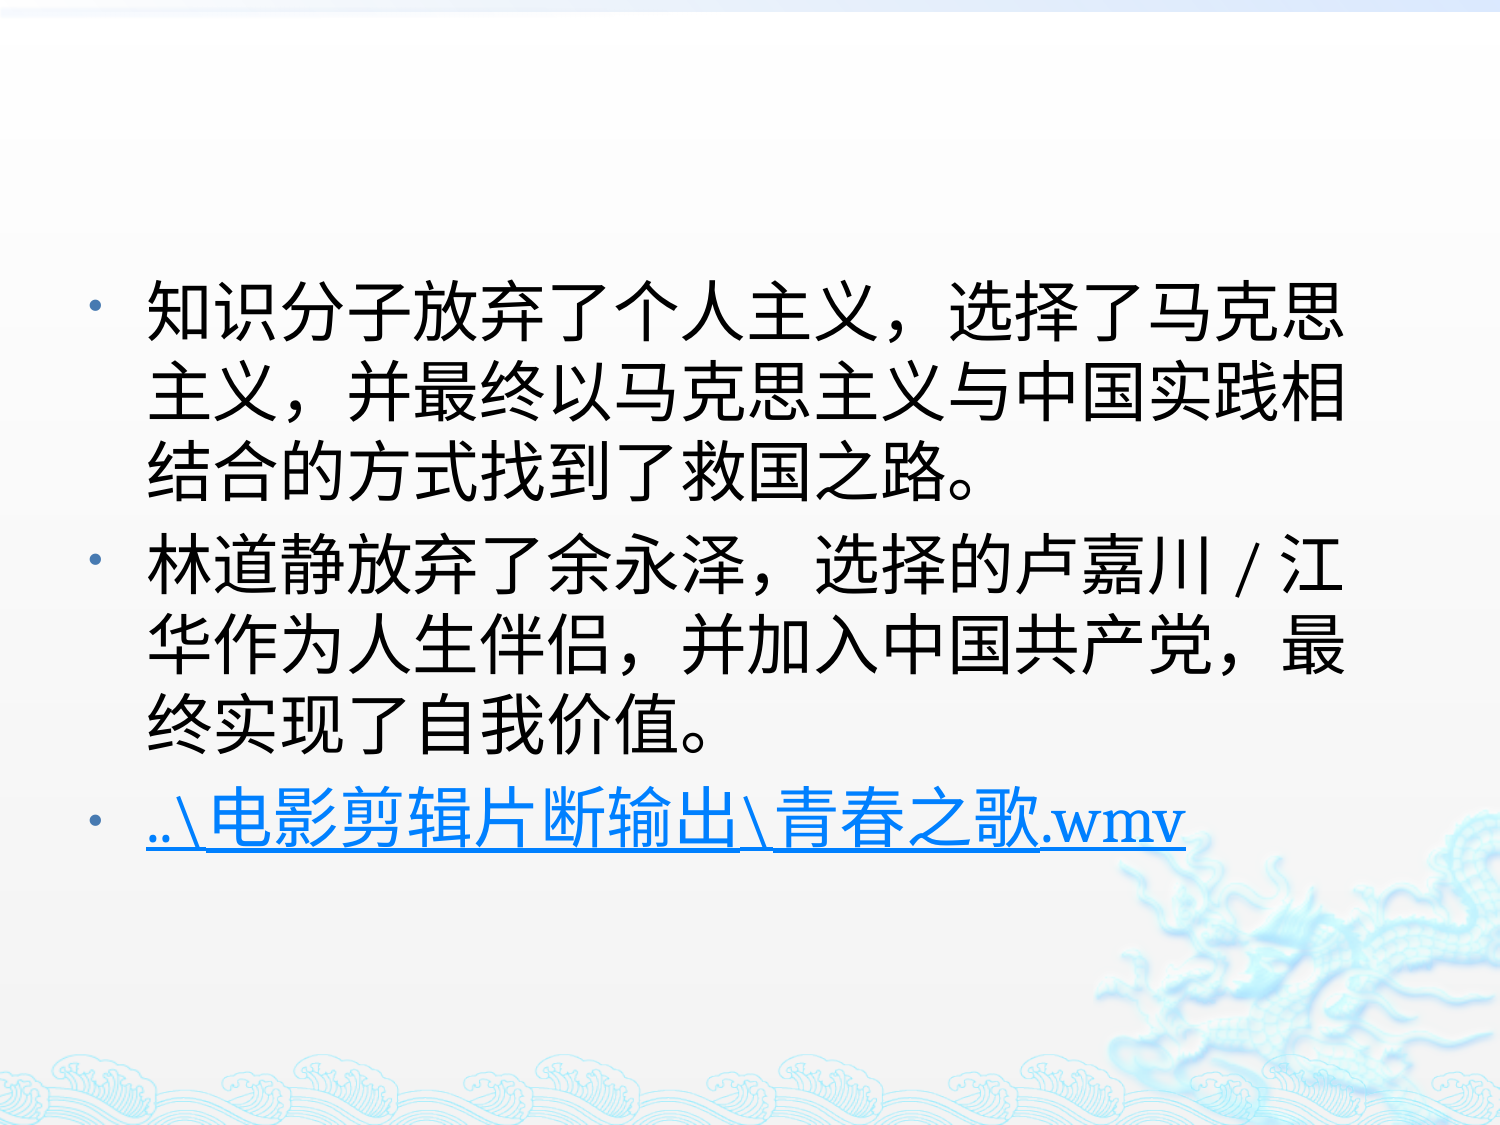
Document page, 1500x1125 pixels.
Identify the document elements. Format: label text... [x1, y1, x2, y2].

list 知识分子放弃了个人主义，选择了马克思主义，并最终以马克思主义与中国实践相结合的方式找到了救国之路。 林道静放弃了余永泽，选择的卢嘉川/江华作为人生伴侣，并加入中国共产党，最终实现了自我价值。 ..\电影剪辑片断输出\青春之歌.wmv [75, 262, 1425, 1005]
